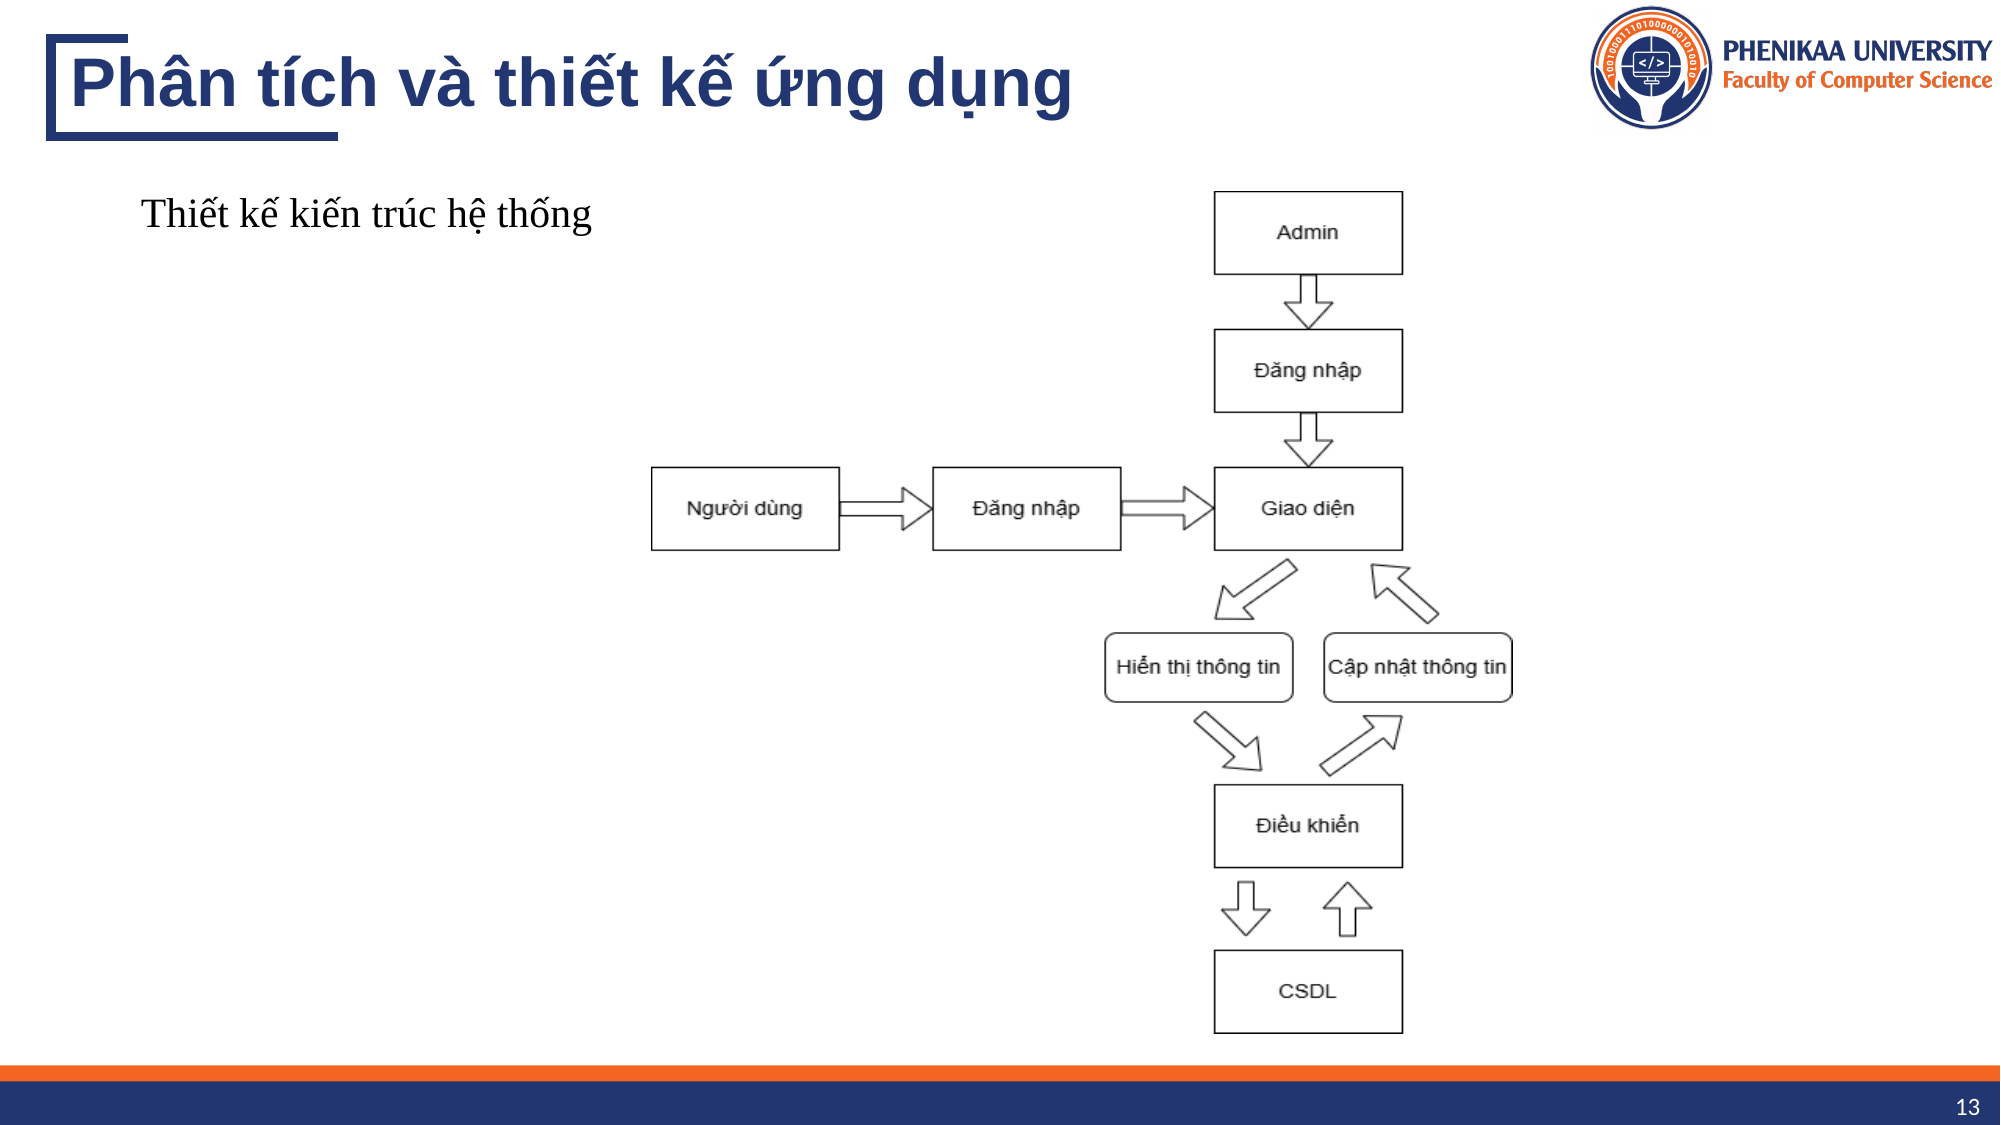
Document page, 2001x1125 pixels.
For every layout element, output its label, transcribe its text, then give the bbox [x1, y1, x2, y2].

picture [1588, 4, 1998, 132]
text_box Thiết kế kiến trúc hệ thống [125, 170, 729, 277]
slide_number 13 [1545, 1082, 1996, 1125]
title Phân tích và thiết kế ứng dụng [55, 39, 1379, 131]
picture [651, 191, 1513, 1035]
